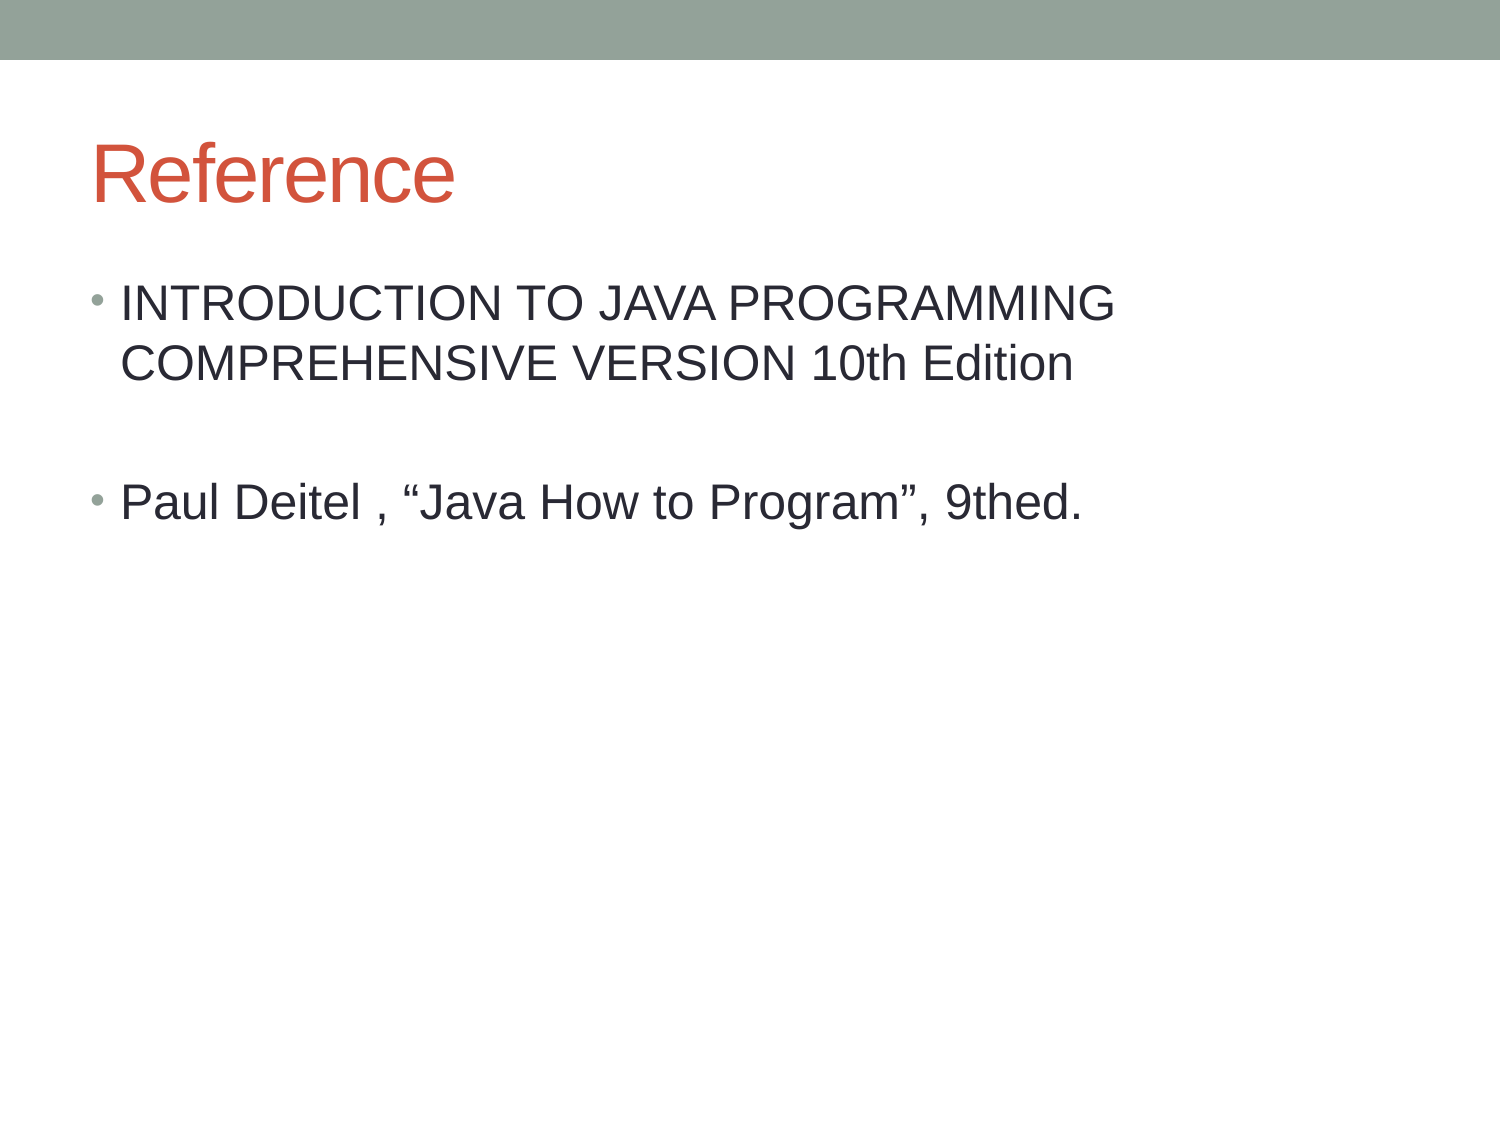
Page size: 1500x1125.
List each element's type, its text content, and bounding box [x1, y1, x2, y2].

title Reference [75, 87, 1425, 250]
list INTRODUCTION TO JAVA PROGRAMMING COMPREHENSIVE VERSION 10th Edition Paul Deitel , “Java How to Program”, 9thed. [75, 262, 1425, 1063]
